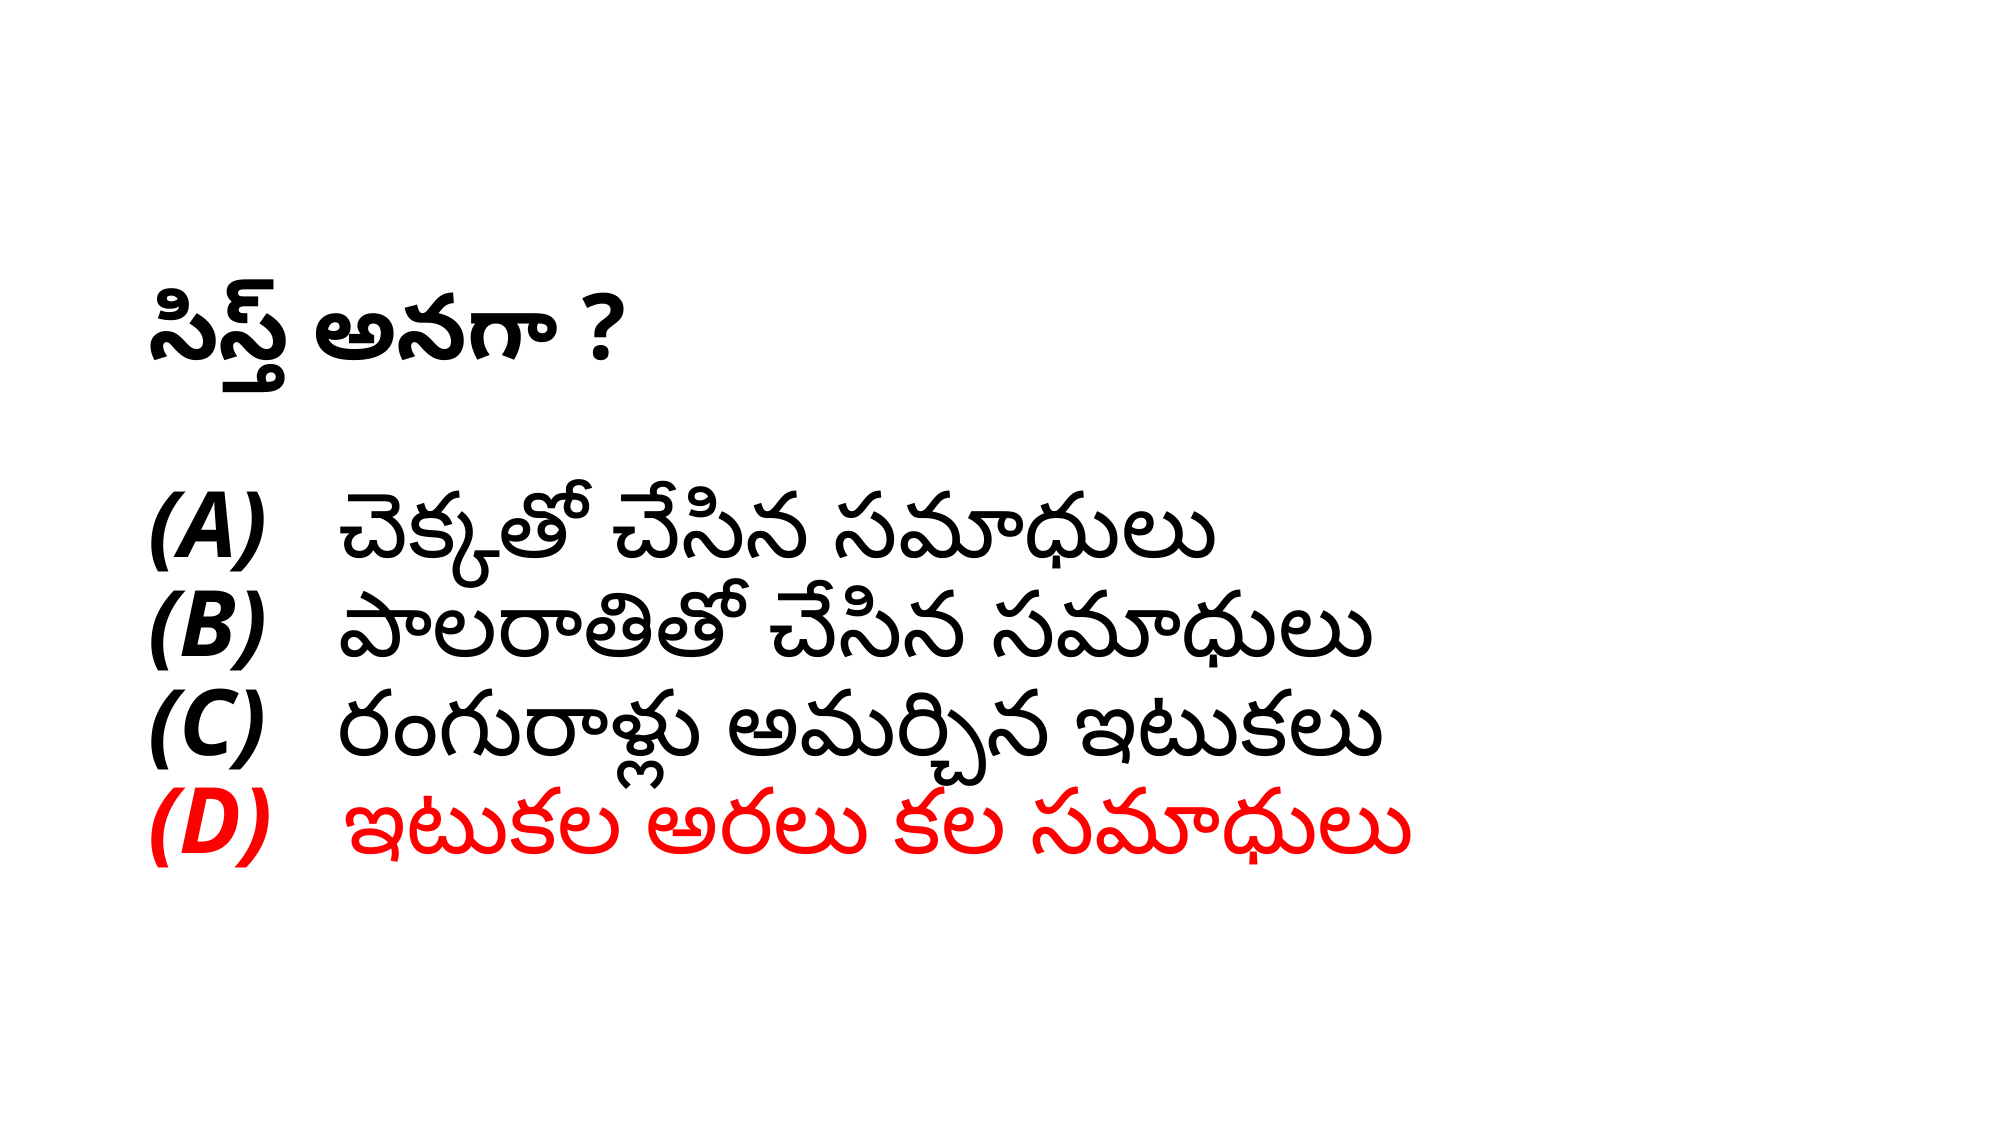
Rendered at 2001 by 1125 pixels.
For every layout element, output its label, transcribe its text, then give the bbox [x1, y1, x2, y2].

title సిస్త్ అనగా ? (A) చెక్కతో చేసిన సమాధులు (B) పాలరాతితో చేసిన సమాధులు (C) రంగురాళ్లు అమర్చిన ఇటుకలు (D) ఇటుకల అరలు కల సమాధులు [133, 123, 1859, 1031]
